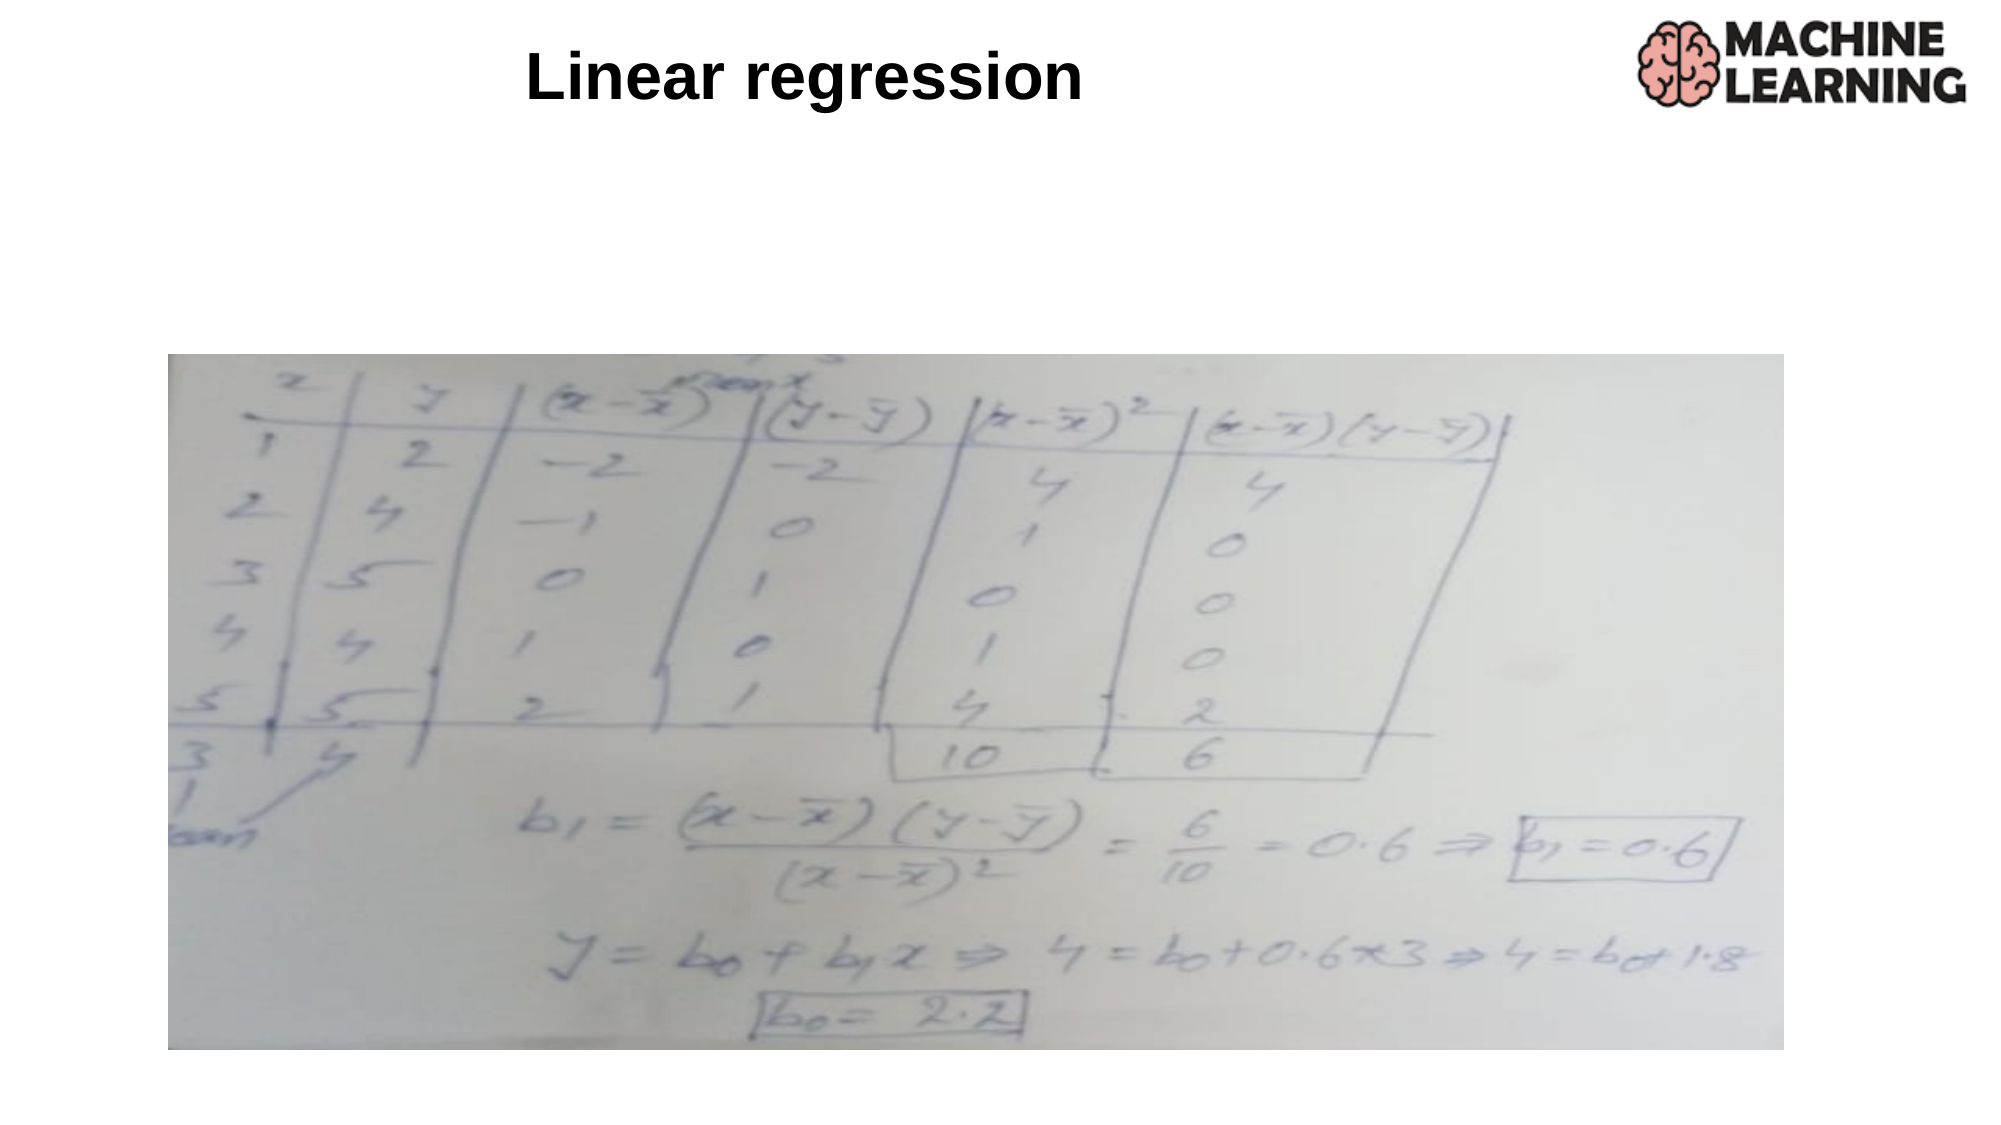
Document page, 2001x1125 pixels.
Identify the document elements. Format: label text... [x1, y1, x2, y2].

picture [168, 354, 1784, 1050]
picture [1631, 8, 2000, 116]
title Linear regression [106, 24, 1505, 131]
